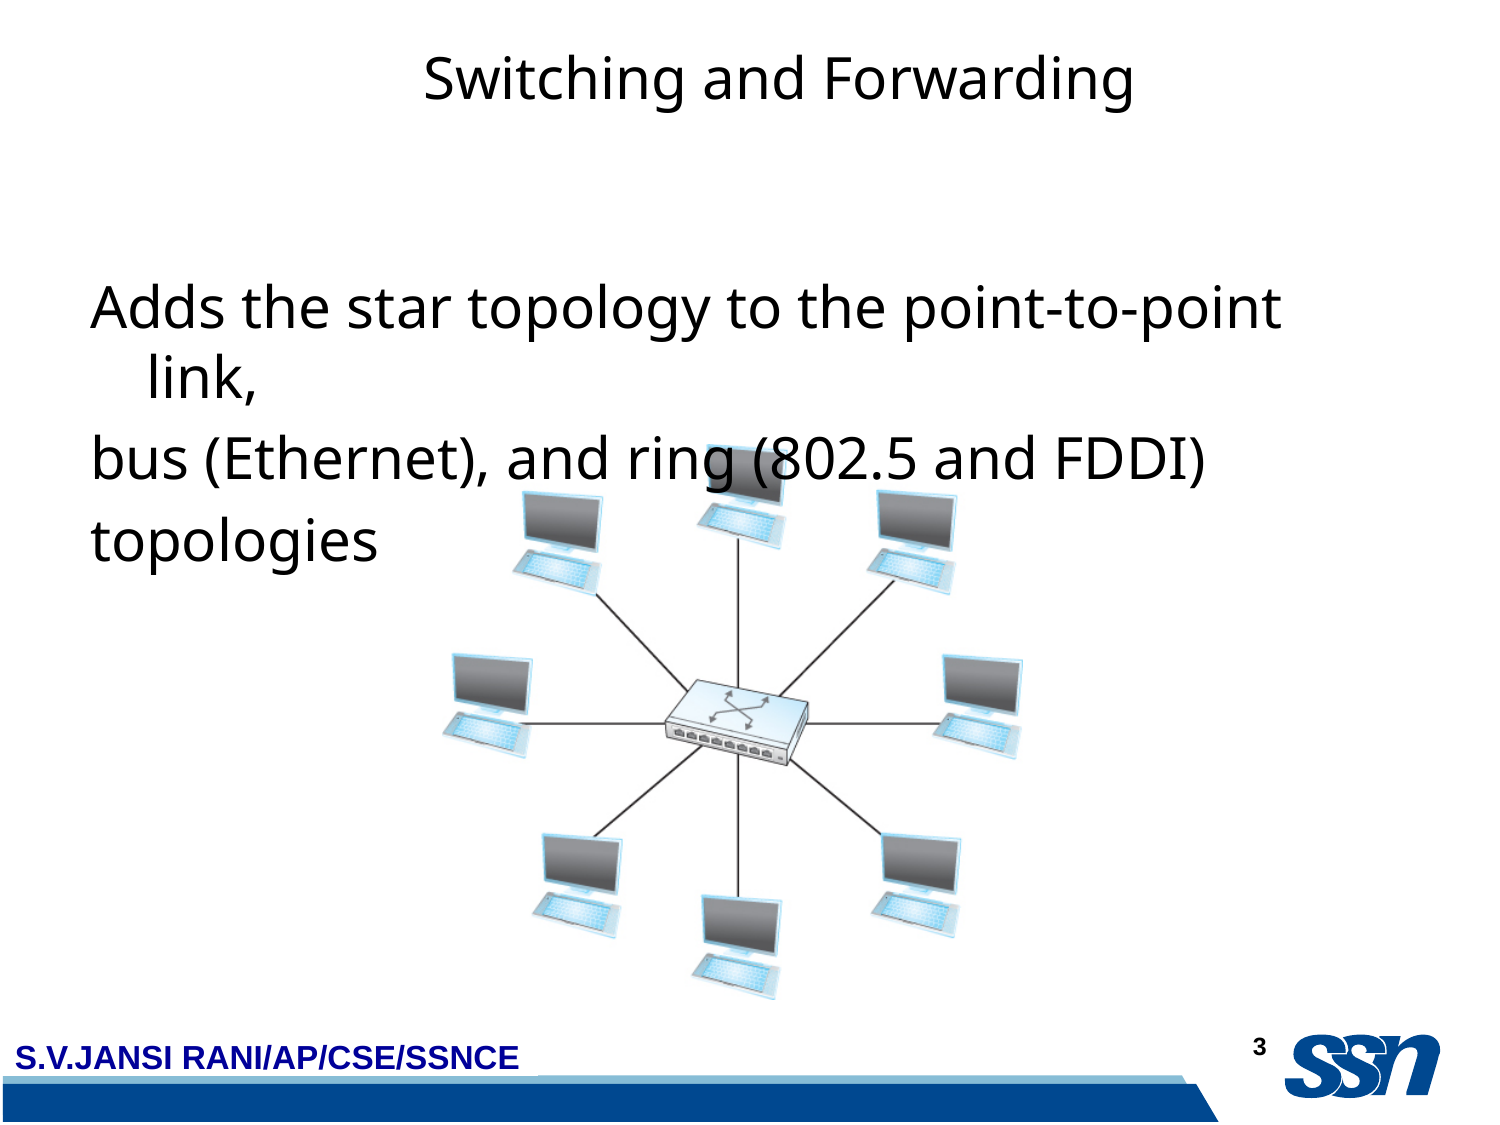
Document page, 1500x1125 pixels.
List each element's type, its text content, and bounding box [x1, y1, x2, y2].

picture [442, 443, 1023, 1000]
list Adds the star topology to the point-to-point link, bus (Ethernet), and ring (802.5 and FDDI) topologies [74, 262, 1426, 965]
title Switching and Forwarding [100, 17, 1460, 135]
